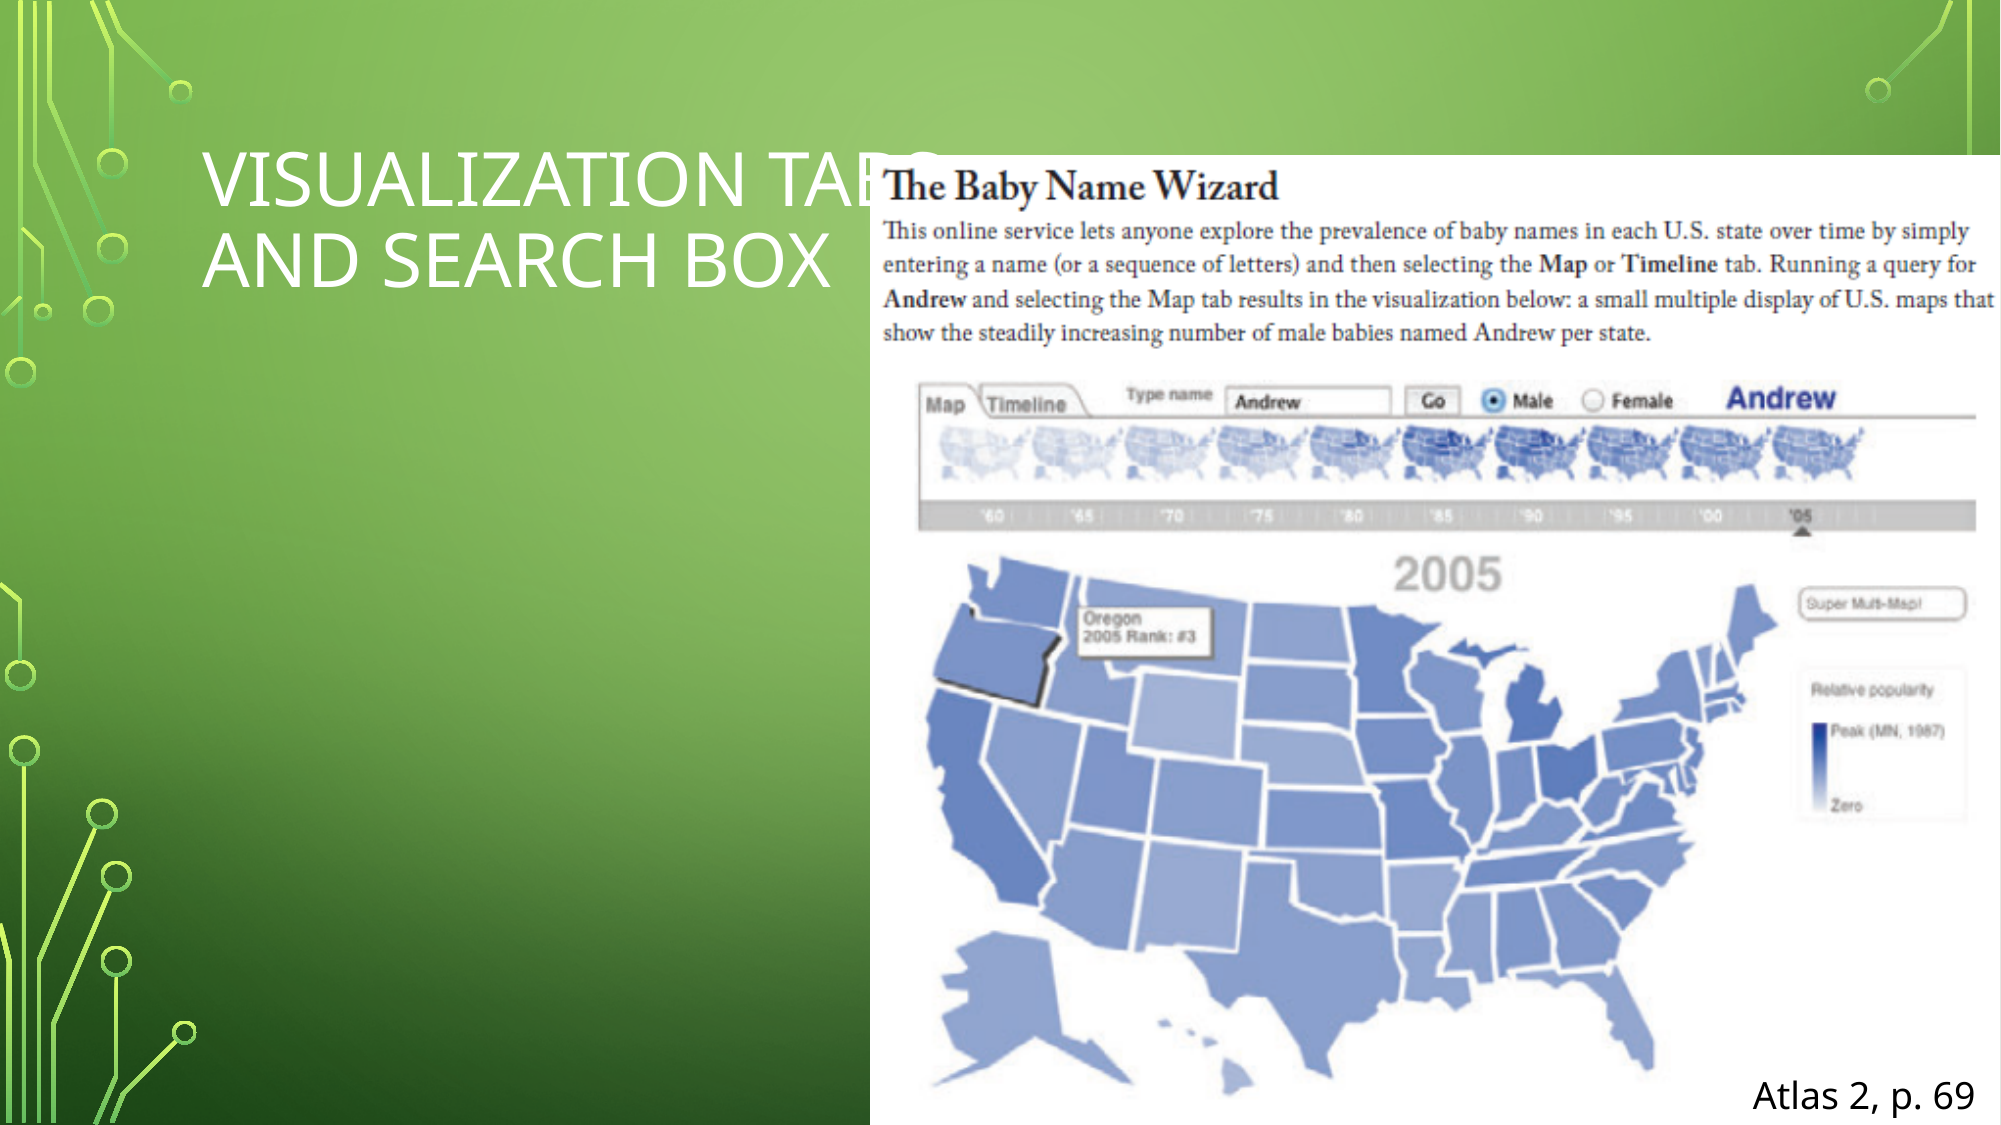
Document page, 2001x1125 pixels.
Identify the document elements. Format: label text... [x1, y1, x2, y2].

title Visualization Tabs and Search Box [187, 101, 1813, 344]
picture [869, 155, 2000, 1125]
